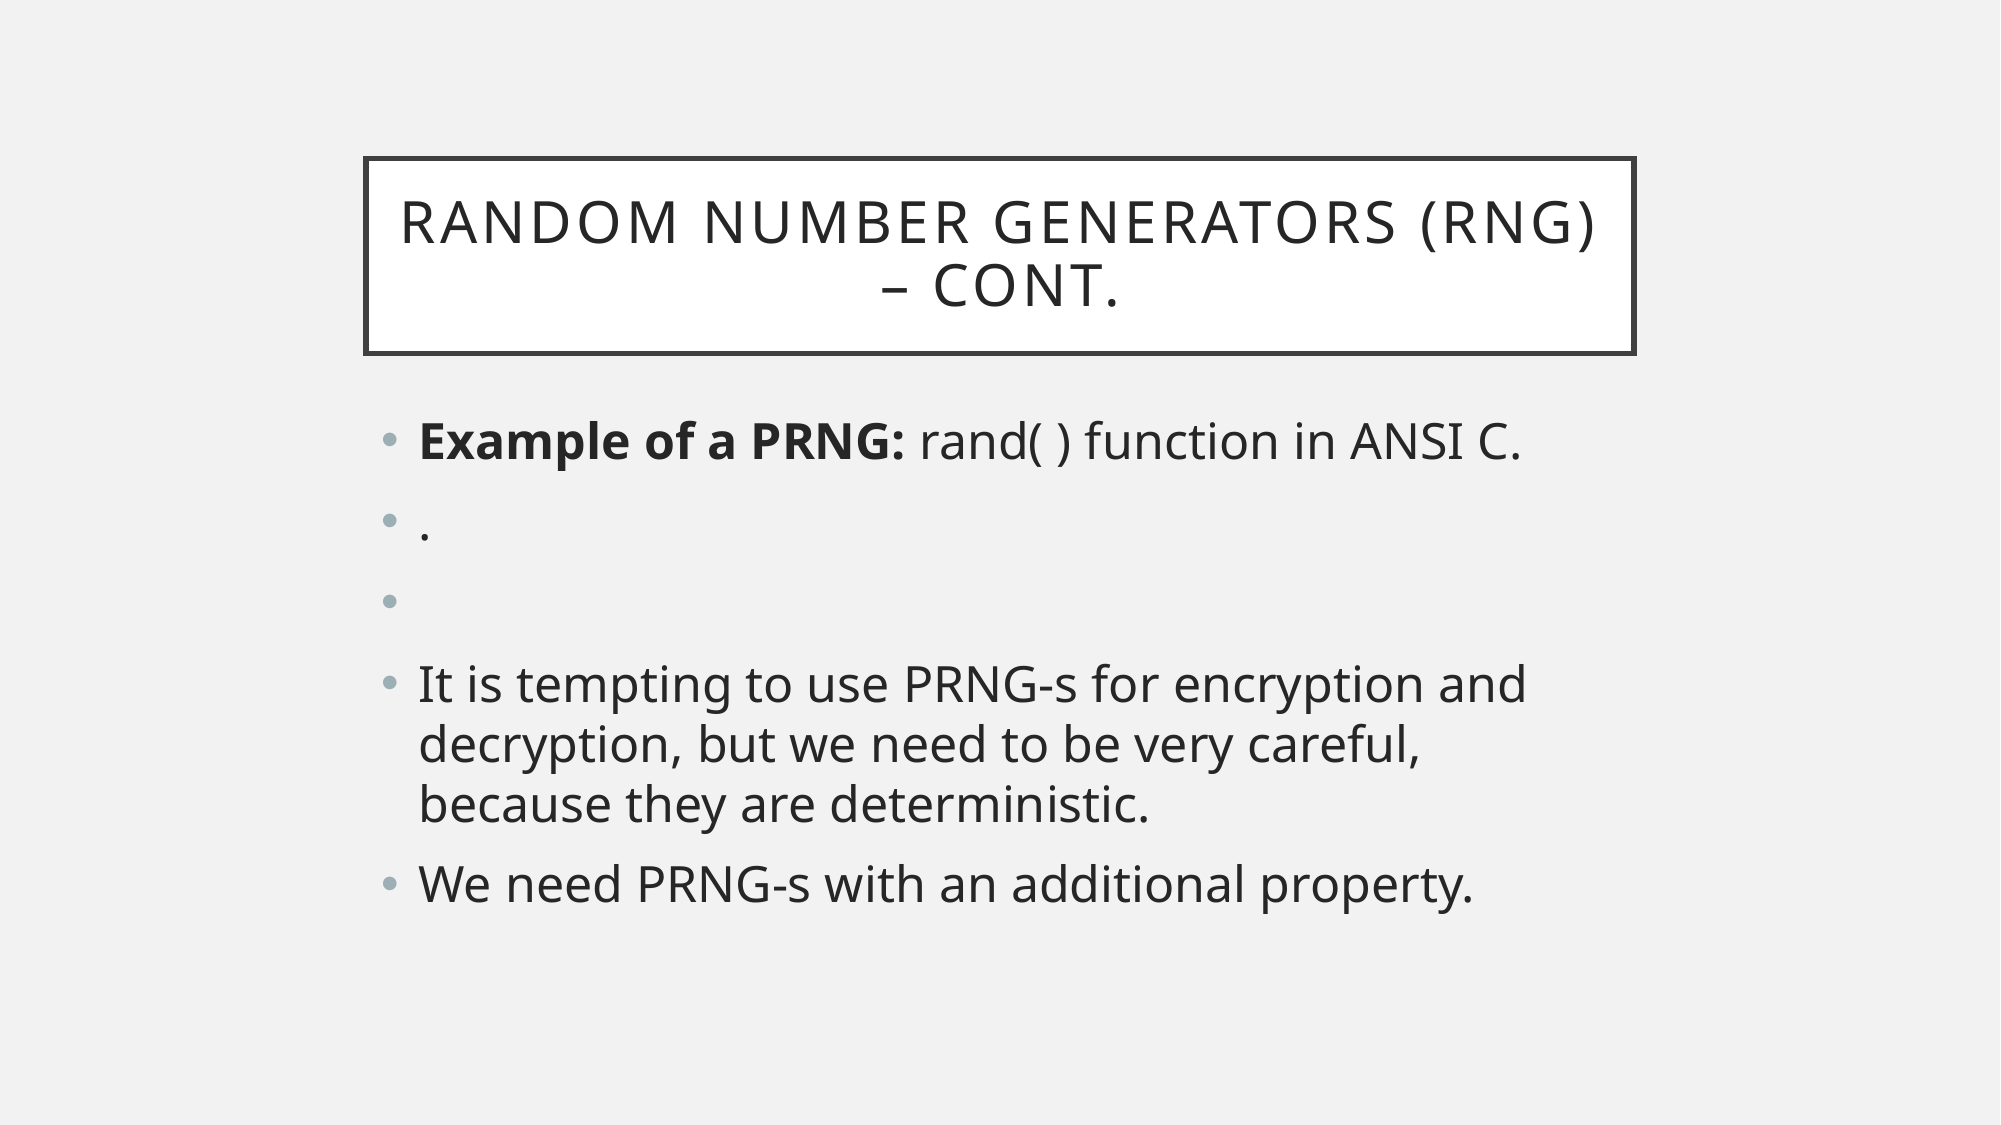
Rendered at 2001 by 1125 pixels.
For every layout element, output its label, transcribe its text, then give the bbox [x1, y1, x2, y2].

title Random number generators (RNG) – cont. [363, 156, 1637, 356]
